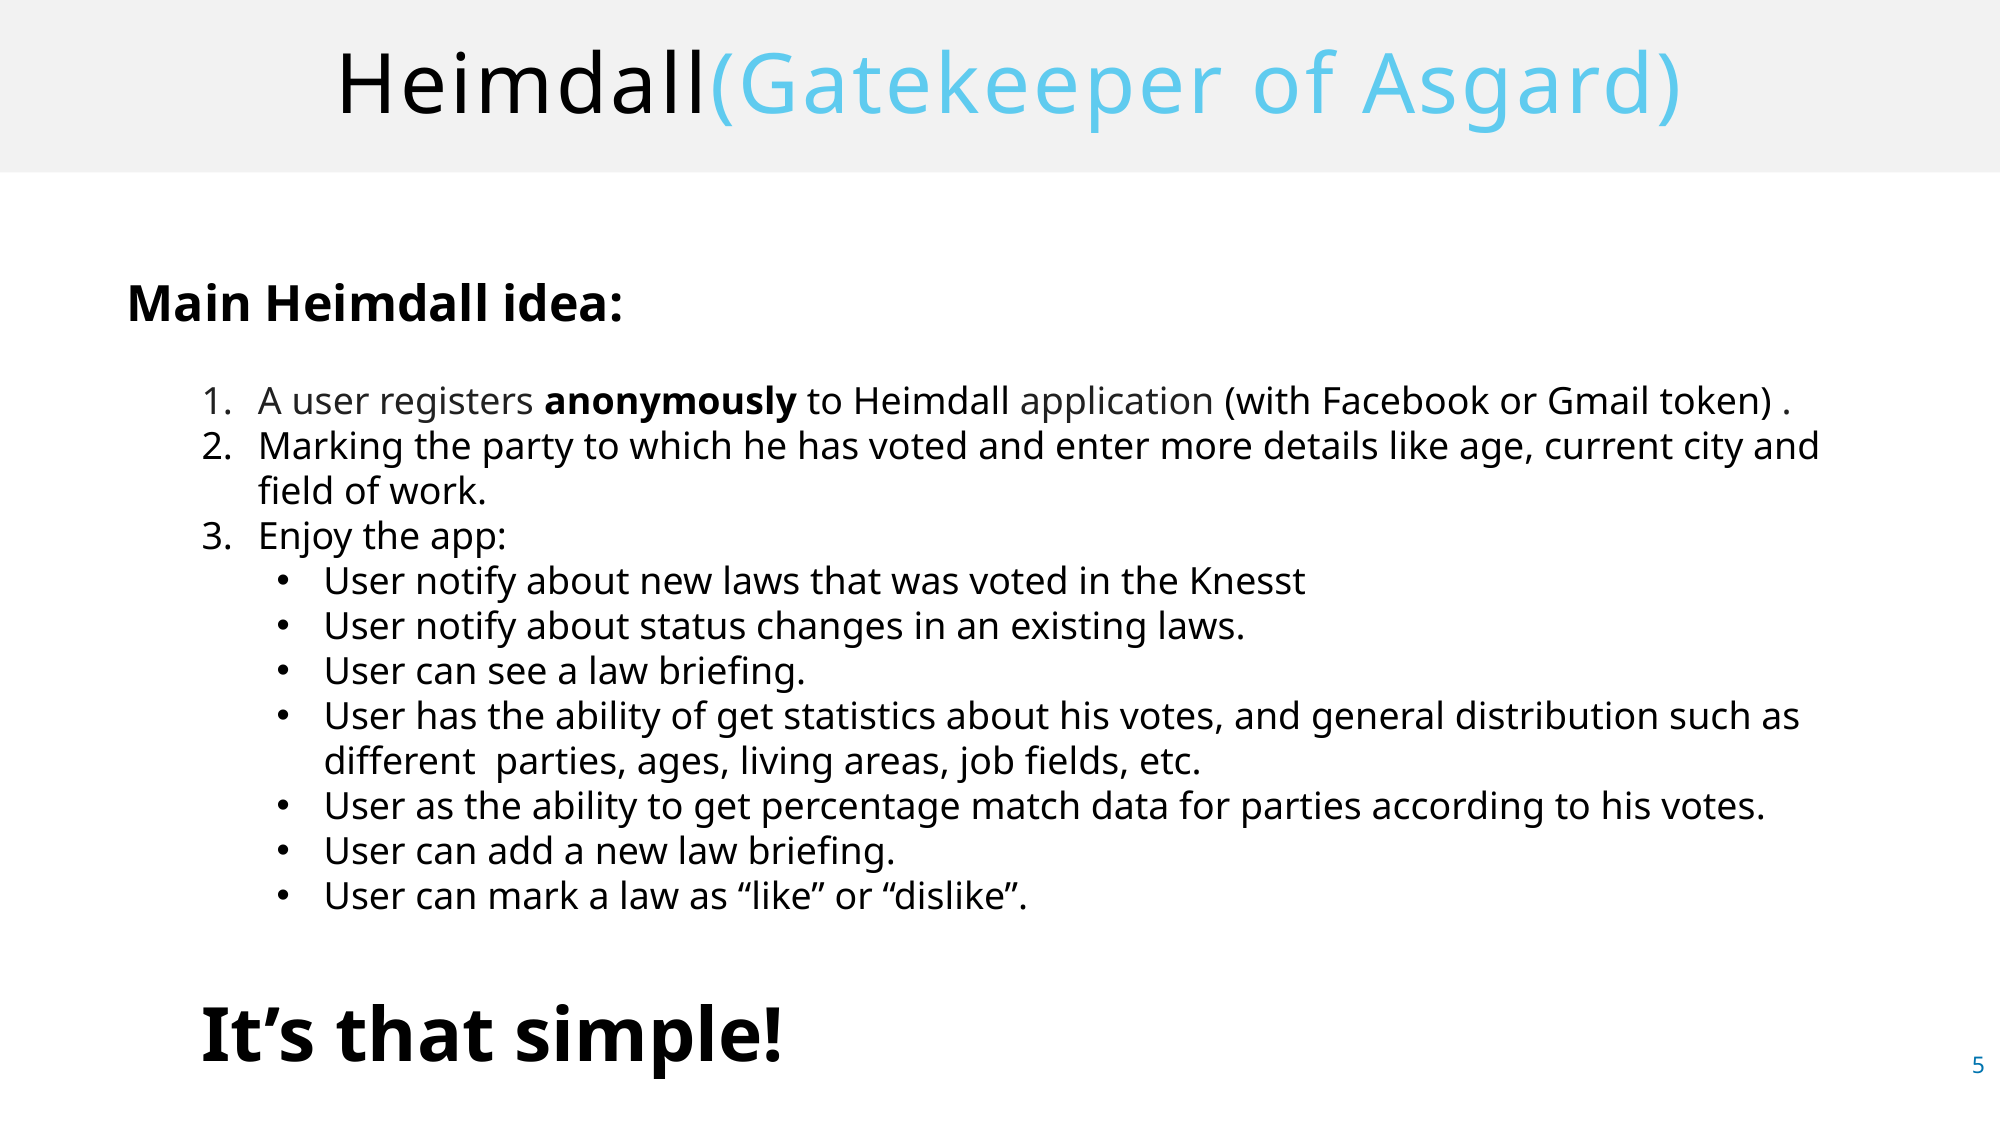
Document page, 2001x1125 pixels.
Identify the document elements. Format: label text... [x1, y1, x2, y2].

title Heimdall(Gatekeeper of Asgard) [0, 0, 2000, 173]
slide_number 5 [1888, 1036, 2000, 1097]
text_box Main Heimdall idea: A user registers anonymously to Heimdall application (with Facebook or Gmail token) . Marking the party to which he has voted and enter more details like age, current city and field of work. Enjoy the app: User notify about new laws that was voted in the Knesst User notify about status changes in an existing laws. User can see a law briefing. User has the ability of get statistics about his votes, and general distribution such as different parties, ages, living areas, job fields, etc. User as the ability to get percentage match data for parties according to his votes. User can add a new law briefing. User can mark a law as “like” or “dislike”. It’s that simple! [111, 264, 1888, 1125]
